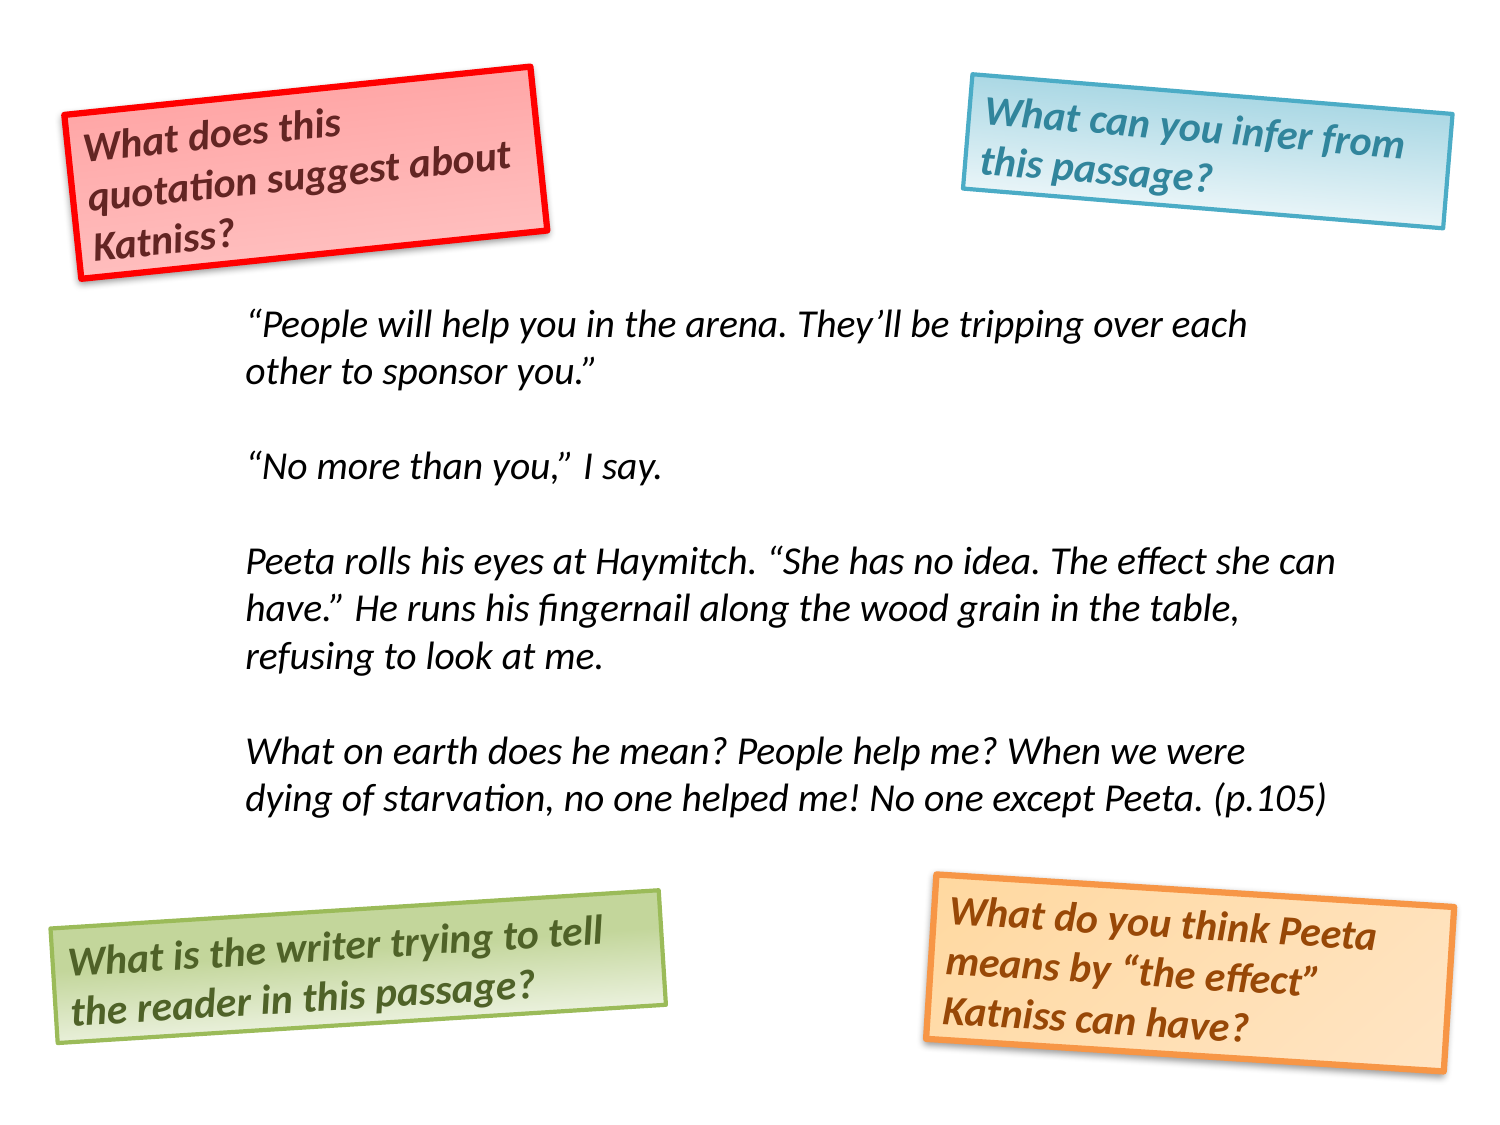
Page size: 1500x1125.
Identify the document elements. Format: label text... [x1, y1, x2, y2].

text_box What does this quotation suggest about Katniss? [63, 65, 549, 280]
text_box What can you infer from this passage? [960, 72, 1455, 231]
text_box “People will help you in the arena. They’ll be tripping over each other to sponsor you.” “No more than you,” I say. Peeta rolls his eyes at Haymitch. “She has no idea. The effect she can have.” He runs his fingernail along the wood grain in the table, refusing to look at me. What on earth does he mean? People help me? When we were dying of starvation, no one helped me! No one except Peeta. (p.105) [228, 288, 1356, 829]
text_box What is the writer trying to tell the reader in this passage? [48, 888, 668, 1046]
text_box What do you think Peeta means by “the effect” Katniss can have? [925, 873, 1455, 1073]
